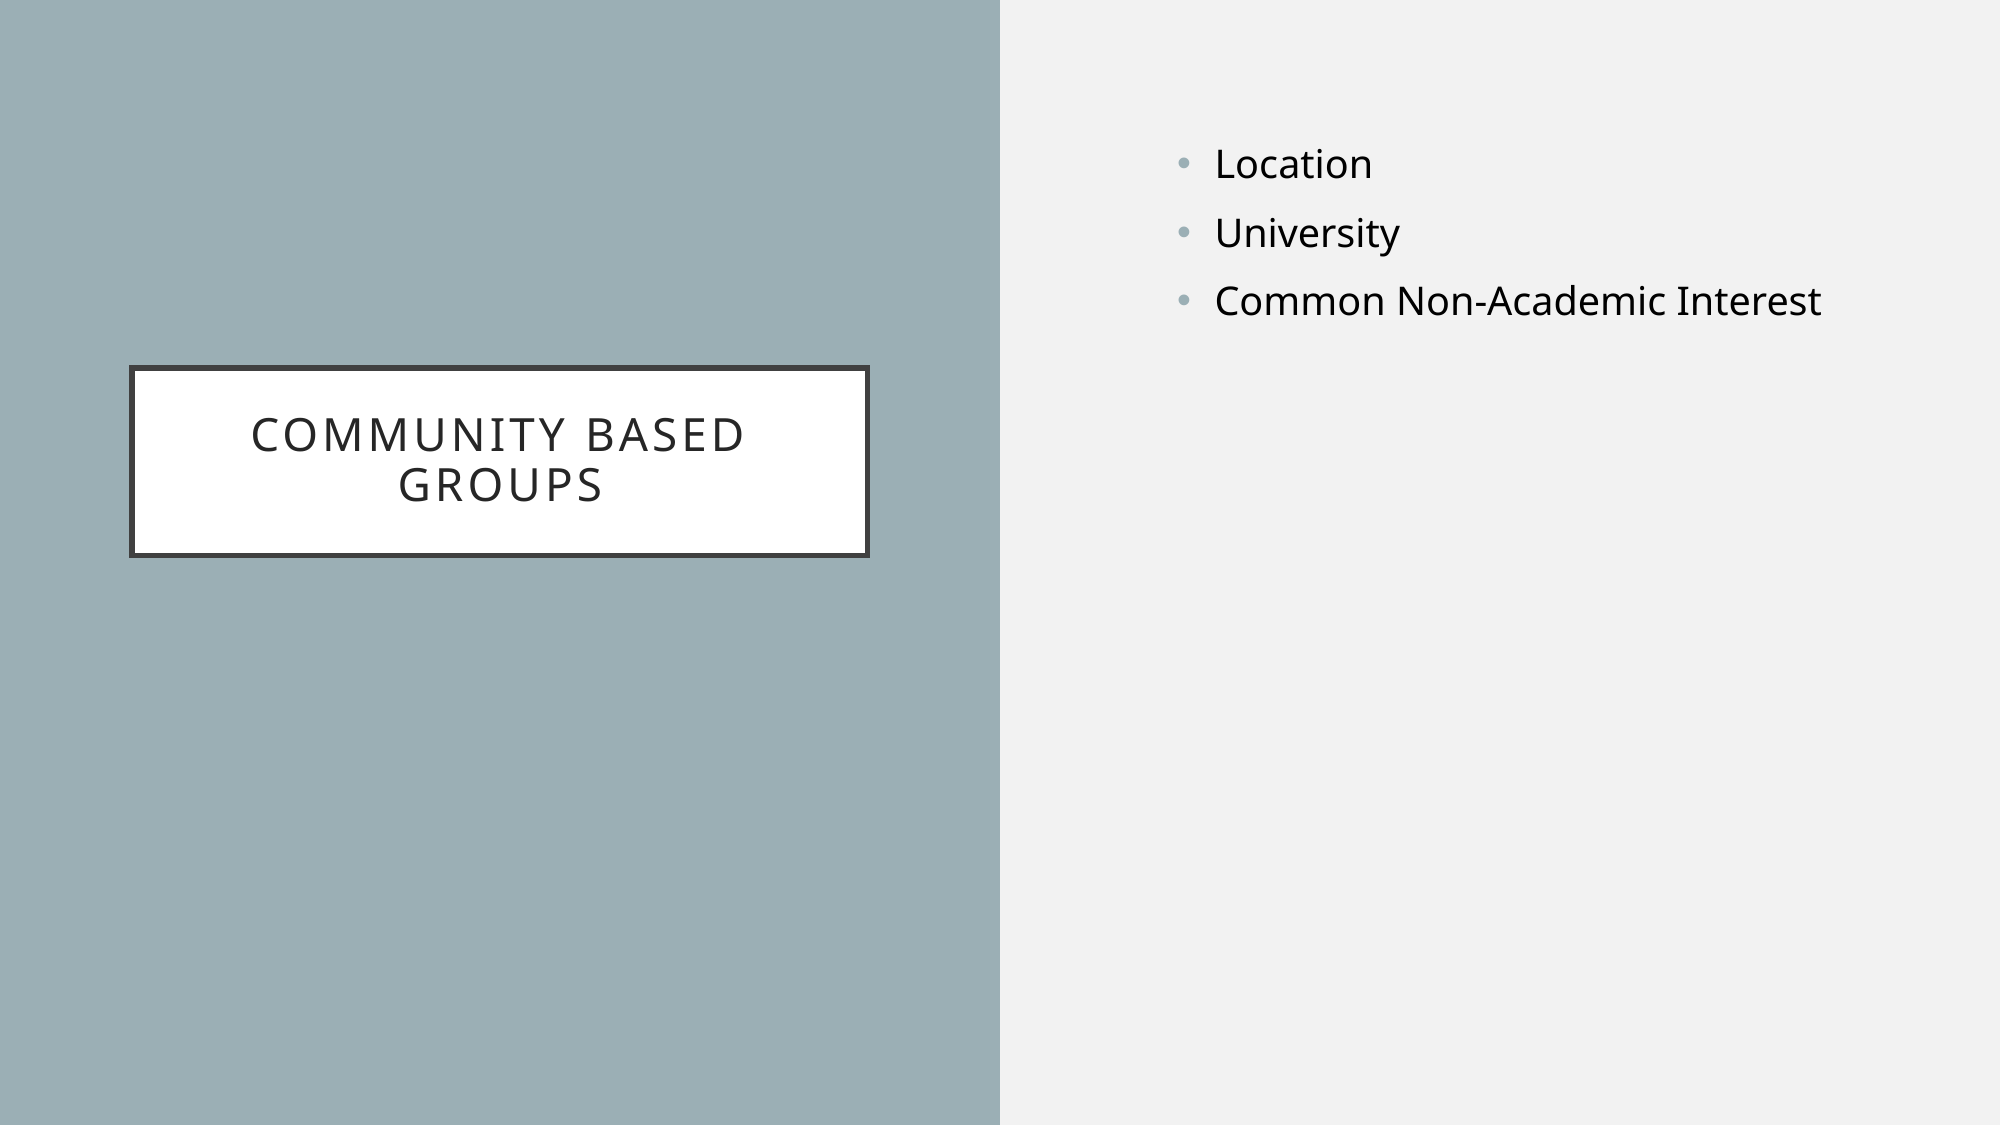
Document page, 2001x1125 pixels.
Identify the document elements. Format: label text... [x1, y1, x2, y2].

title Community based groups [129, 365, 870, 558]
list Location University Common Non-Academic Interest [1104, 131, 1895, 993]
